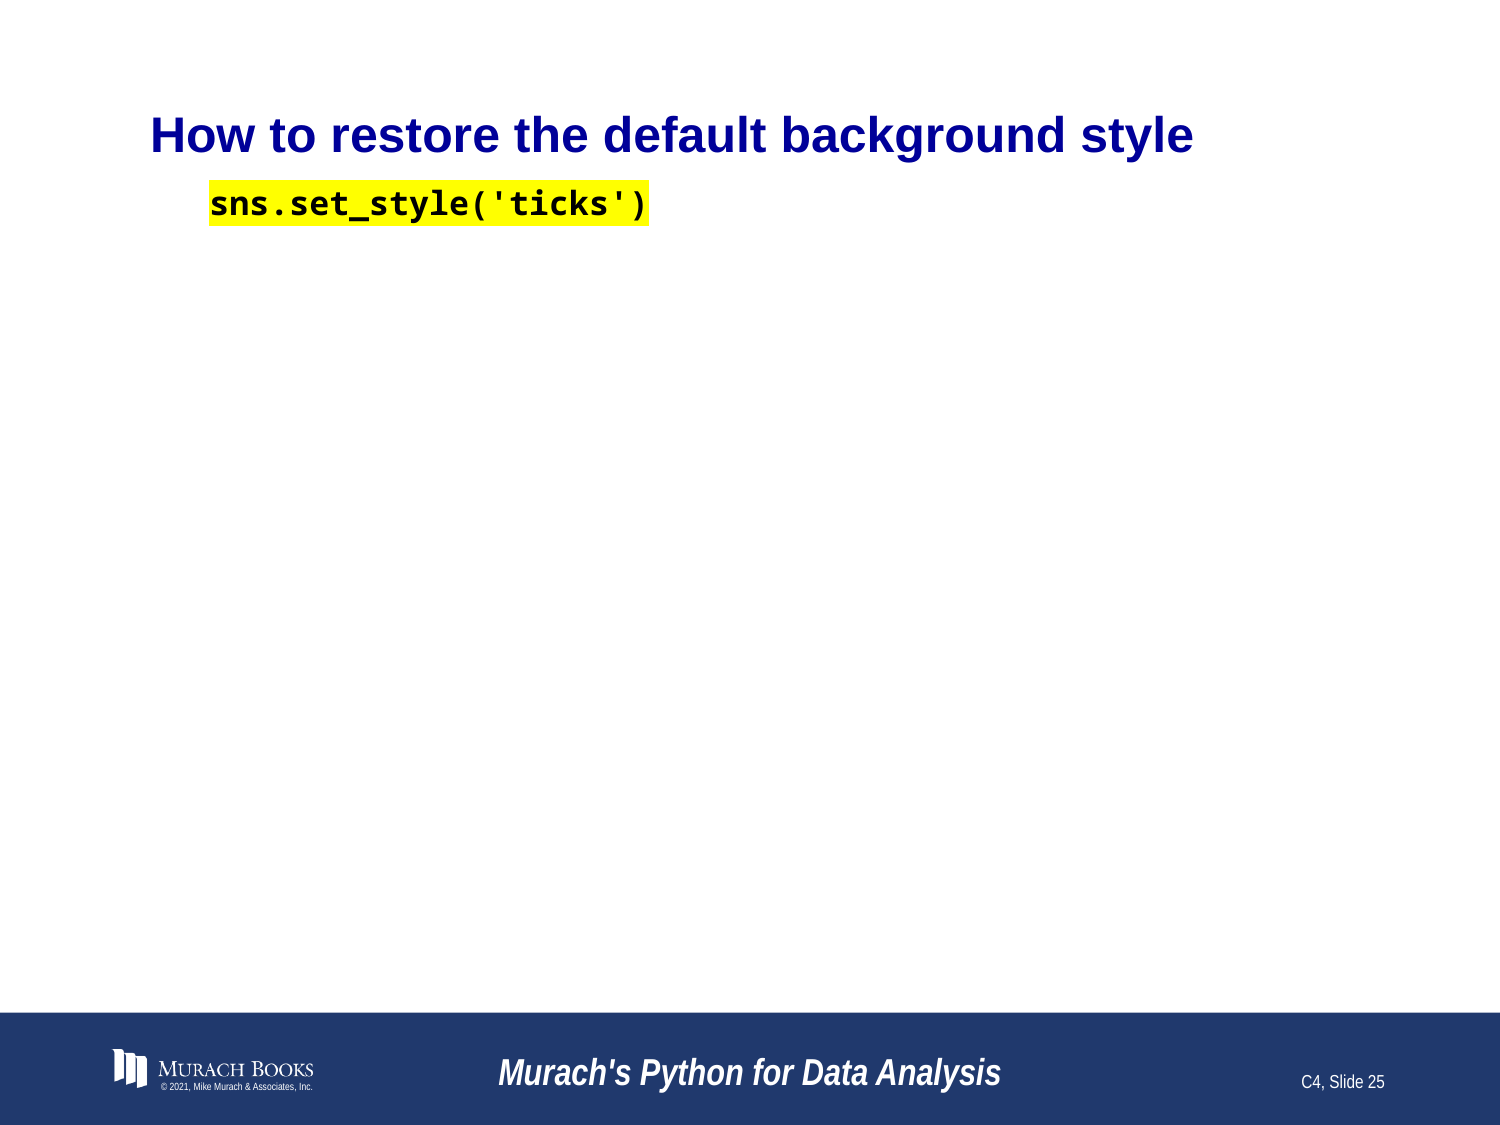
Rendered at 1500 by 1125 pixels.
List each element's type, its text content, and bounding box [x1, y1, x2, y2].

footer © 2021, Mike Murach & Associates, Inc. [12, 1025, 463, 1100]
list sns.set_style('ticks') [137, 174, 1350, 975]
title How to restore the default background style [150, 102, 1350, 164]
slide_number Murach's Python for Data Analysis [463, 1025, 1050, 1100]
slide_number C4, Slide 25 [1087, 1025, 1400, 1100]
